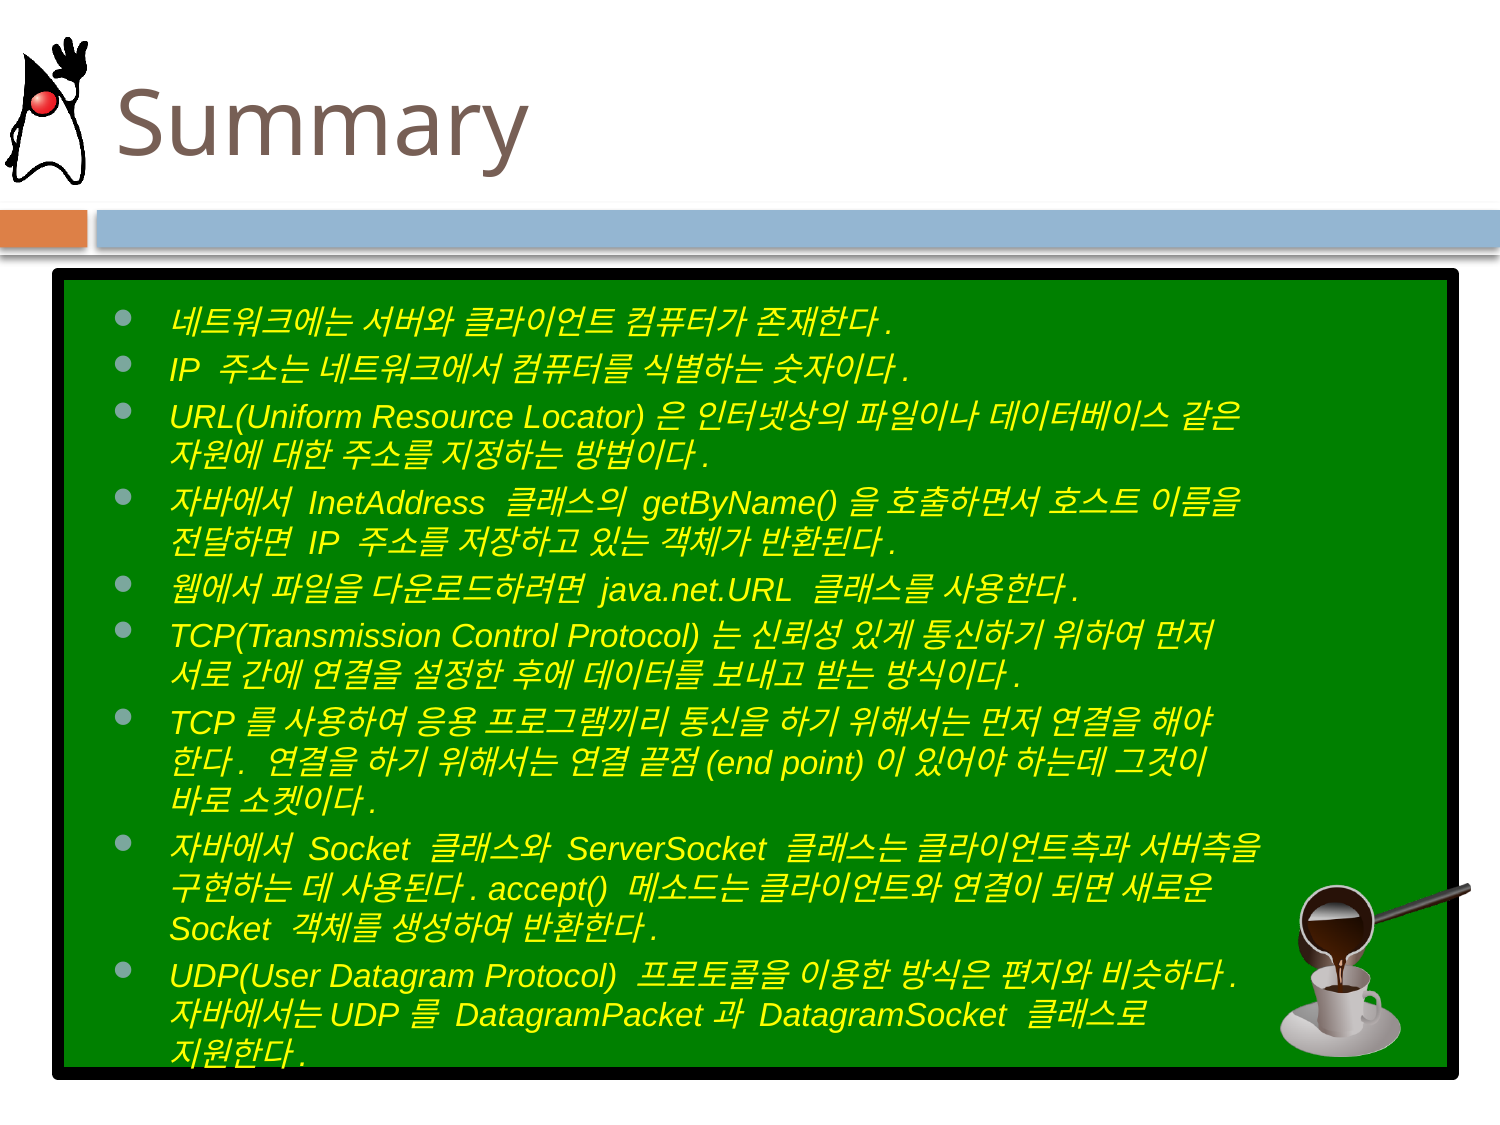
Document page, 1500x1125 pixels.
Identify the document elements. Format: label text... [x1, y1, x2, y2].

text_box [56, 273, 1454, 1075]
title Summary [100, 37, 1438, 200]
picture [1280, 883, 1472, 1057]
picture [5, 37, 88, 185]
text_box 네트워크에는 서버와 클라이언트 컴퓨터가 존재한다. IP 주소는 네트워크에서 컴퓨터를 식별하는 숫자이다. URL(Uniform Resource Locator)은 인터넷상의 파일이나 데이터베이스 같은 자원에 대한 주소를 지정하는 방법이다. 자바에서 InetAddress 클래스의 getByName()을 호출하면서 호스트 이름을 전달하면 IP 주소를 저장하고 있는 객체가 반환된다. 웹에서 파일을 다운로드하려면 java.net.URL 클래스를 사용한다. TCP(Transmission Control Protocol)는 신뢰성 있게 통신하기 위하여 먼저 서로 간에 연결을 설정한 후에 데이터를 보내고 받는 방식이다. TCP를 사용하여 응용 프로그램끼리 통신을 하기 위해서는 먼저 연결을 해야 한다. 연결을 하기 위해서는 연결 끝점(end point)이 있어야 하는데 그것이 바로 소켓이다. 자바에서 Socket 클래스와 ServerSocket 클래스는 클라이언트측과 서버측을 구현하는 데 사용된다. accept() 메소드는 클라이언트와 연결이 되면 새로운 Socket 객체를 생성하여 반환한다. UDP(User Datagram Protocol) 프로토콜을 이용한 방식은 편지와 비슷하다. 자바에서는UDP를 DatagramPacket과 DatagramSocket 클래스로 지원한다. [97, 294, 1281, 896]
